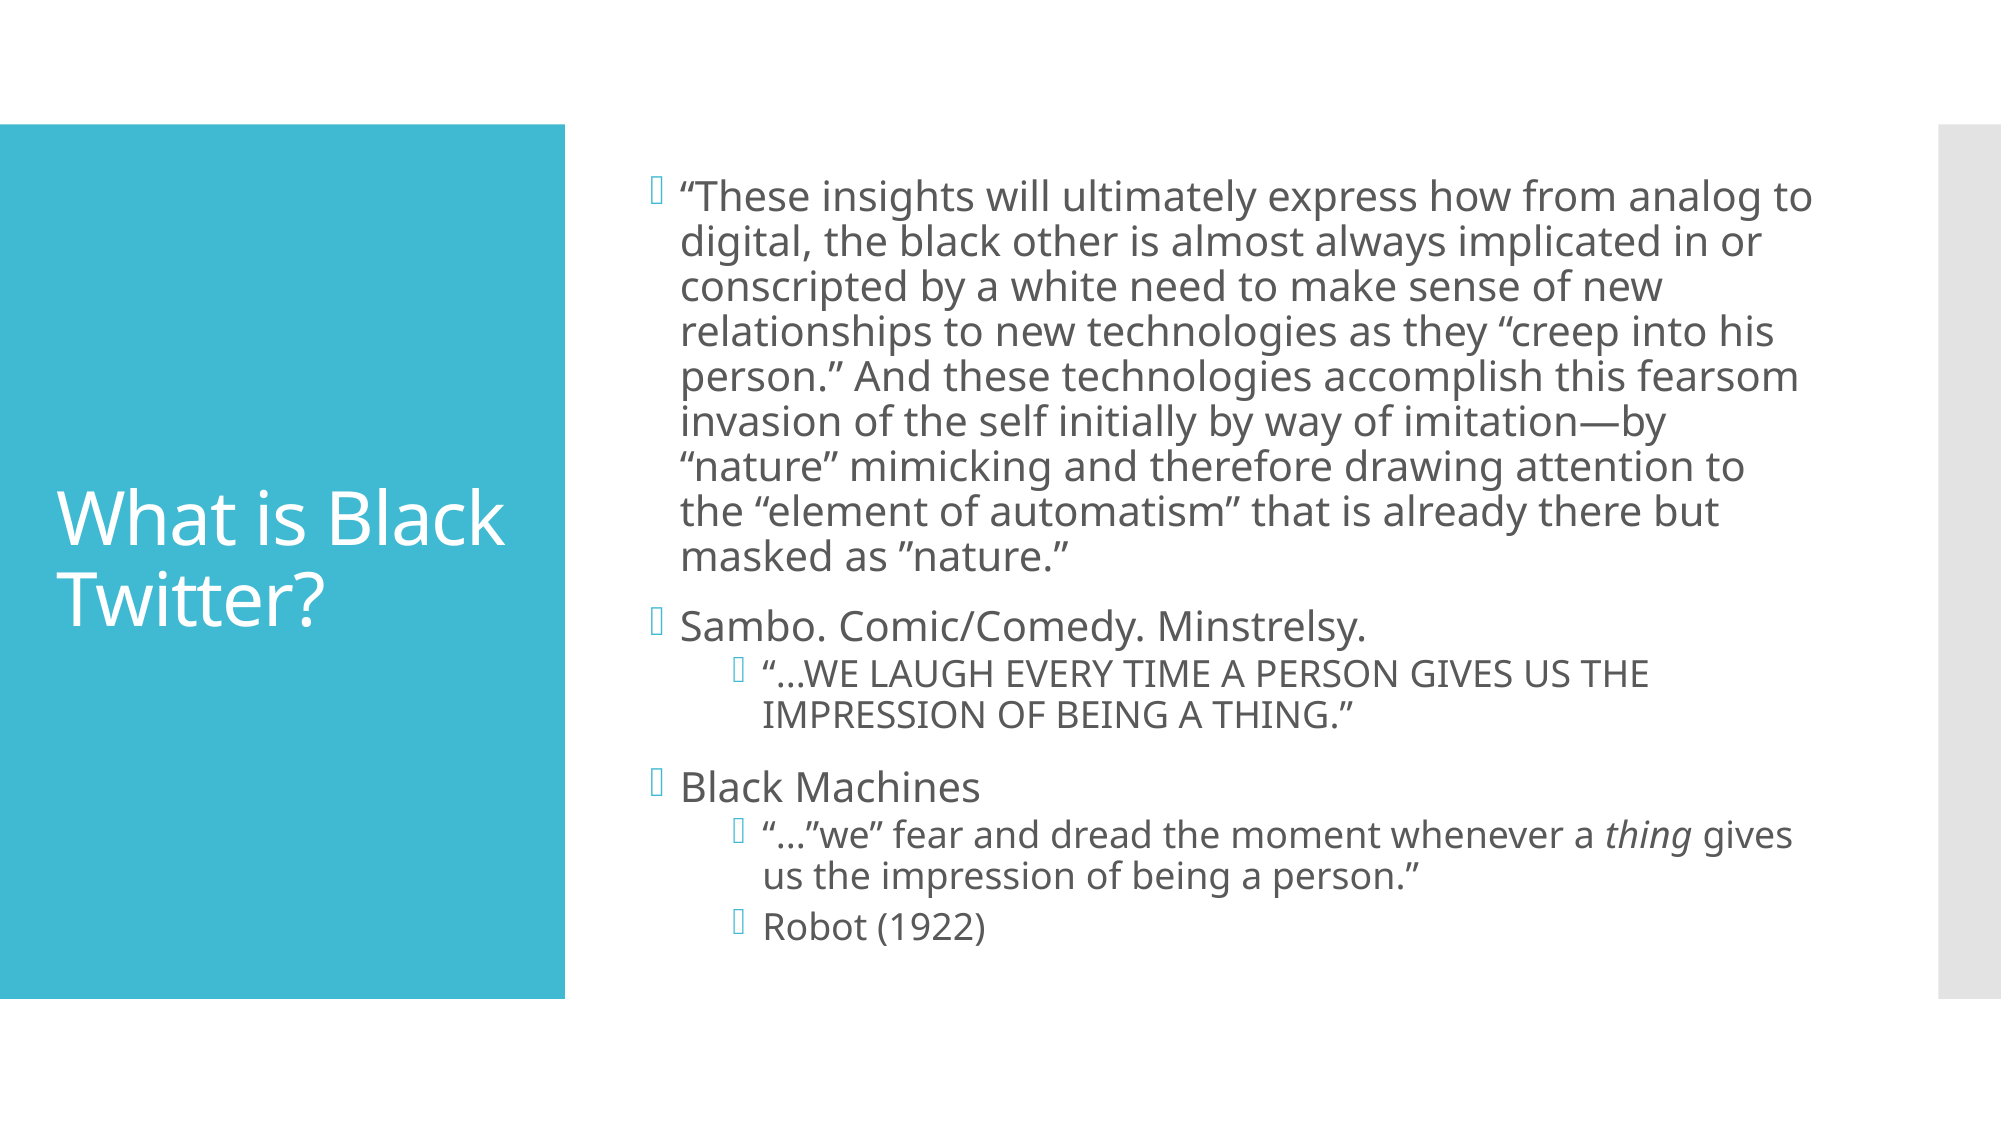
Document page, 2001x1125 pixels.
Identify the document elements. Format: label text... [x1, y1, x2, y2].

list “These insights will ultimately express how from analog to digital, the black other is almost always implicated in or conscripted by a white need to make sense of new relationships to new technologies as they “creep into his person.” And these technologies accomplish this fearsom invasion of the self initially by way of imitation—by “nature” mimicking and therefore drawing attention to the “element of automatism” that is already there but masked as ”nature.” Sambo. Comic/Comedy. Minstrelsy. “...WE LAUGH EVERY TIME A PERSON GIVES US THE IMPRESSION OF BEING A THING.” Black Machines “...”we” fear and dread the moment whenever a thing gives us the impression of being a person.” Robot (1922) [634, 141, 1835, 982]
title What is Black Twitter? [41, 184, 525, 940]
